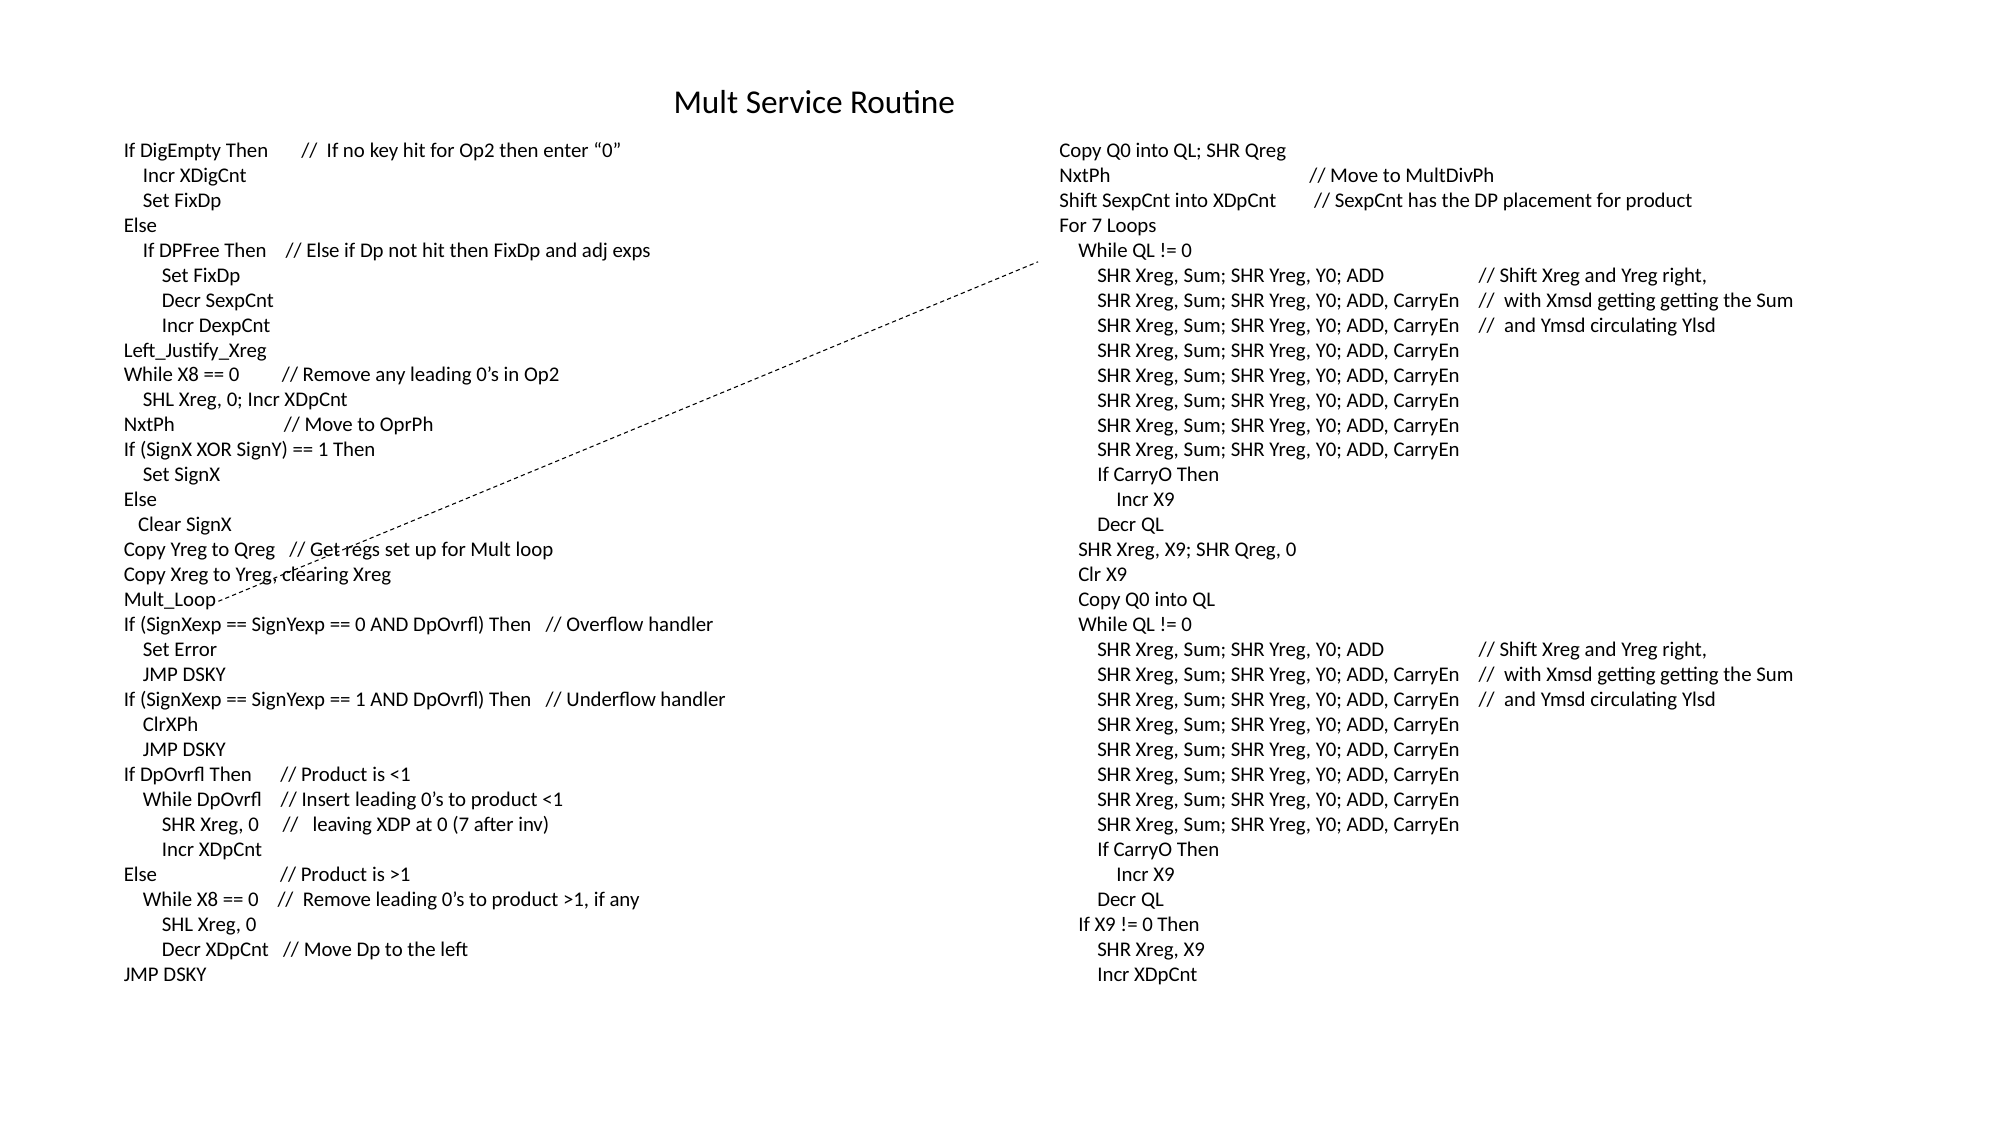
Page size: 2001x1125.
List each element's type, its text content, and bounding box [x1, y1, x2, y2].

text_box Copy Q0 into QL; SHR Qreg NxtPh // Move to MultDivPh Shift SexpCnt into XDpCnt // SexpCnt has the DP placement for product For 7 Loops While QL != 0 SHR Xreg, Sum; SHR Yreg, Y0; ADD // Shift Xreg and Yreg right, SHR Xreg, Sum; SHR Yreg, Y0; ADD, CarryEn // with Xmsd getting getting the Sum SHR Xreg, Sum; SHR Yreg, Y0; ADD, CarryEn // and Ymsd circulating Ylsd SHR Xreg, Sum; SHR Yreg, Y0; ADD, CarryEn SHR Xreg, Sum; SHR Yreg, Y0; ADD, CarryEn SHR Xreg, Sum; SHR Yreg, Y0; ADD, CarryEn SHR Xreg, Sum; SHR Yreg, Y0; ADD, CarryEn SHR Xreg, Sum; SHR Yreg, Y0; ADD, CarryEn If CarryO Then Incr X9 Decr QL SHR Xreg, X9; SHR Qreg, 0 Clr X9 Copy Q0 into QL While QL != 0 SHR Xreg, Sum; SHR Yreg, Y0; ADD // Shift Xreg and Yreg right, SHR Xreg, Sum; SHR Yreg, Y0; ADD, CarryEn // with Xmsd getting getting the Sum SHR Xreg, Sum; SHR Yreg, Y0; ADD, CarryEn // and Ymsd circulating Ylsd SHR Xreg, Sum; SHR Yreg, Y0; ADD, CarryEn SHR Xreg, Sum; SHR Yreg, Y0; ADD, CarryEn SHR Xreg, Sum; SHR Yreg, Y0; ADD, CarryEn SHR Xreg, Sum; SHR Yreg, Y0; ADD, CarryEn SHR Xreg, Sum; SHR Yreg, Y0; ADD, CarryEn If CarryO Then Incr X9 Decr QL If X9 != 0 Then SHR Xreg, X9 Incr XDpCnt [1044, 128, 1809, 1018]
text_box Mult Service Routine [658, 73, 971, 128]
text_box If DigEmpty Then // If no key hit for Op2 then enter “0” Incr XDigCnt Set FixDp Else If DPFree Then // Else if Dp not hit then FixDp and adj exps Set FixDp Decr SexpCnt Incr DexpCnt Left_Justify_Xreg While X8 == 0 // Remove any leading 0’s in Op2 SHL Xreg, 0; Incr XDpCnt NxtPh // Move to OprPh If (SignX XOR SignY) == 1 Then Set SignX Else Clear SignX Copy Yreg to Qreg // Get regs set up for Mult loop Copy Xreg to Yreg, clearing Xreg Mult_Loop If (SignXexp == SignYexp == 0 AND DpOvrfl) Then // Overflow handler Set Error JMP DSKY If (SignXexp == SignYexp == 1 AND DpOvrfl) Then // Underflow handler ClrXPh JMP DSKY If DpOvrfl Then // Product is <1 While DpOvrfl // Insert leading 0’s to product <1 SHR Xreg, 0 // leaving XDP at 0 (7 after inv) Incr XDpCnt Else // Product is >1 While X8 == 0 // Remove leading 0’s to product >1, if any SHL Xreg, 0 Decr XDpCnt // Move Dp to the left JMP DSKY [109, 128, 742, 993]
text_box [218, 261, 1039, 602]
